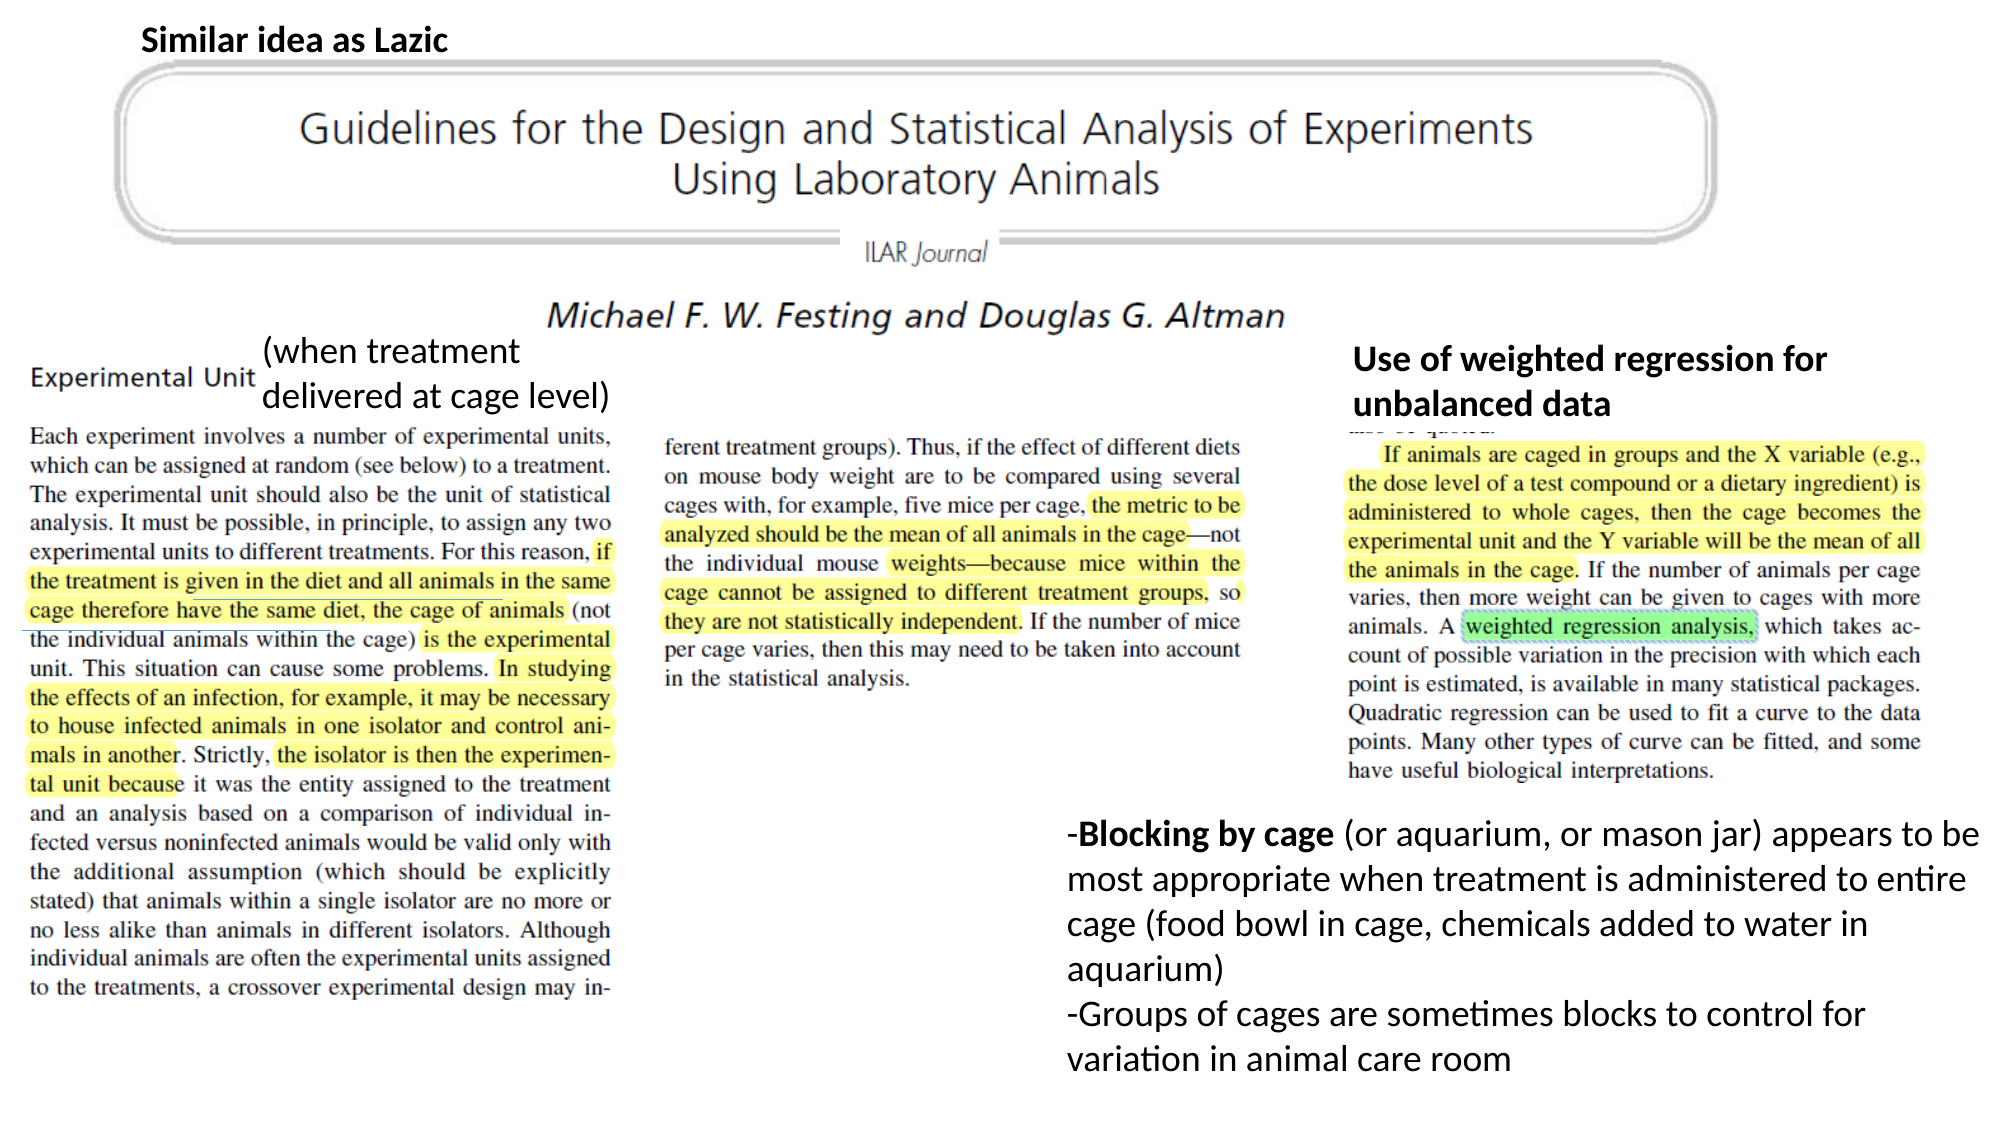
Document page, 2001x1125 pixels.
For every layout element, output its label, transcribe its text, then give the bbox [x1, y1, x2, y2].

text_box Use of weighted regression for unbalanced data [1338, 326, 1933, 432]
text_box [21, 318, 684, 1019]
picture [1332, 432, 1933, 783]
picture [69, 0, 1847, 356]
text_box -Blocking by cage (or aquarium, or mason jar) appears to be most appropriate when treatment is administered to entire cage (food bowl in cage, chemicals added to water in aquarium) -Groups of cages are sometimes blocks to control for variation in animal care room [1052, 801, 2000, 1087]
picture [684, 432, 1258, 696]
